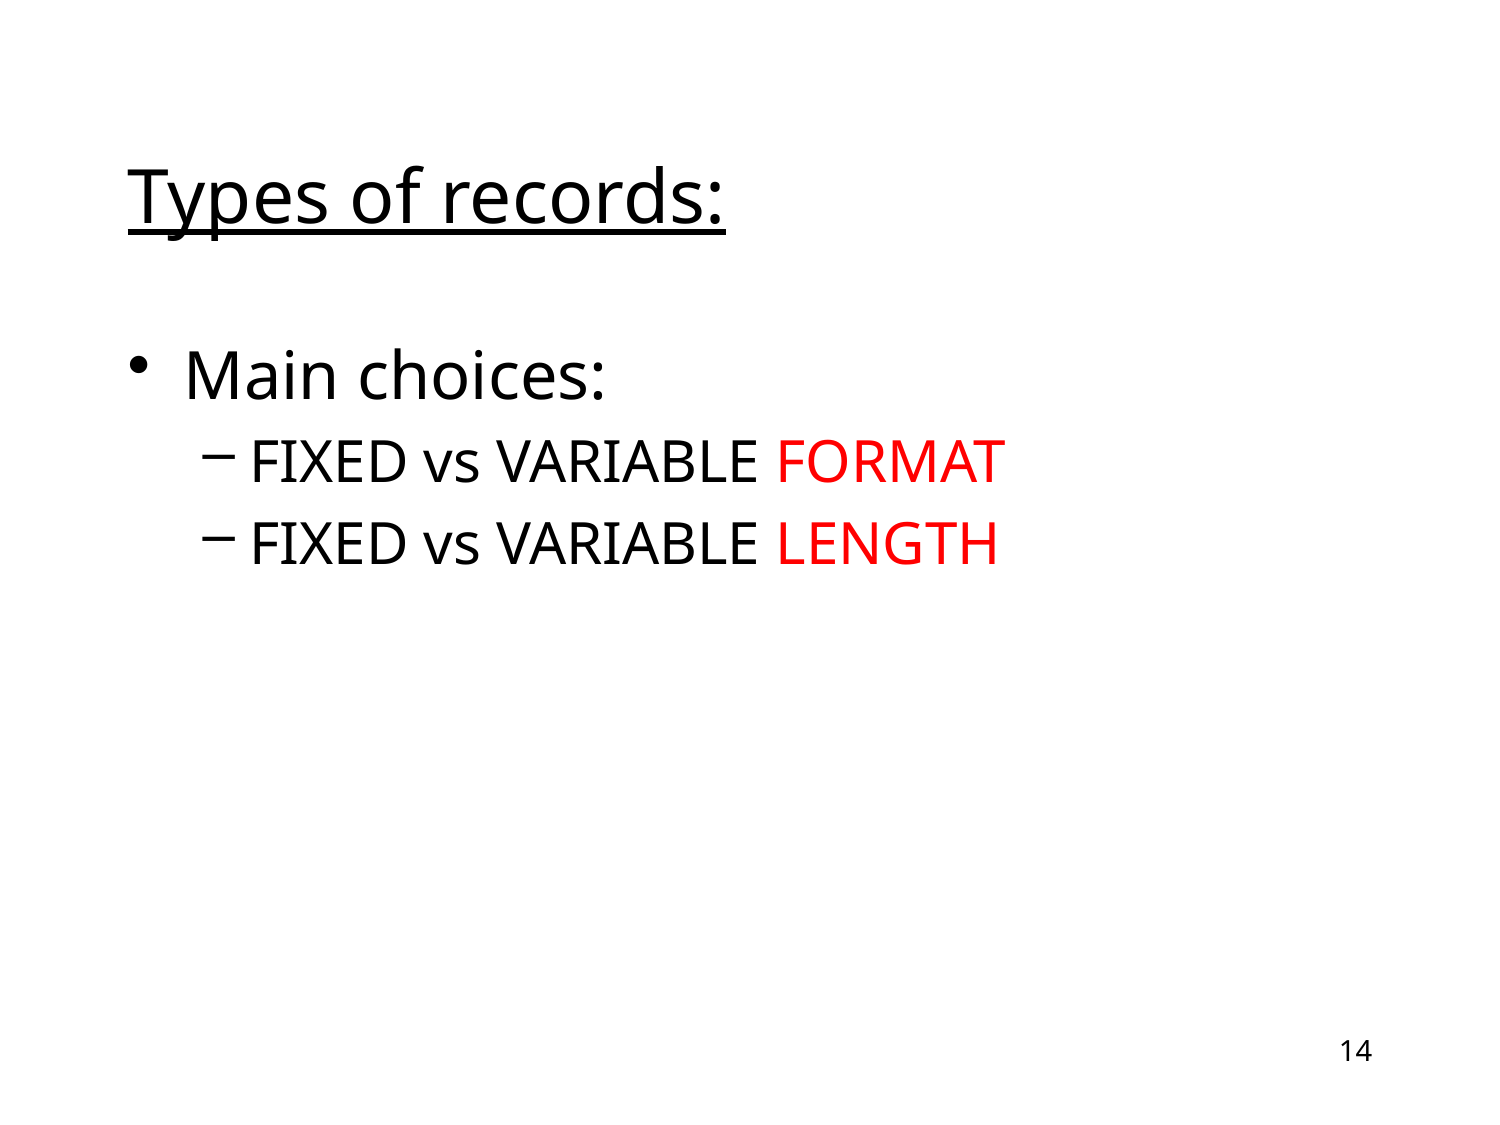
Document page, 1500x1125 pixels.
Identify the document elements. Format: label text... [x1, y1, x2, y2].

list Main choices: FIXED vs VARIABLE FORMAT FIXED vs VARIABLE LENGTH [112, 324, 1388, 1000]
title Types of records: [112, 99, 1388, 288]
slide_number 14 [1074, 1024, 1388, 1101]
